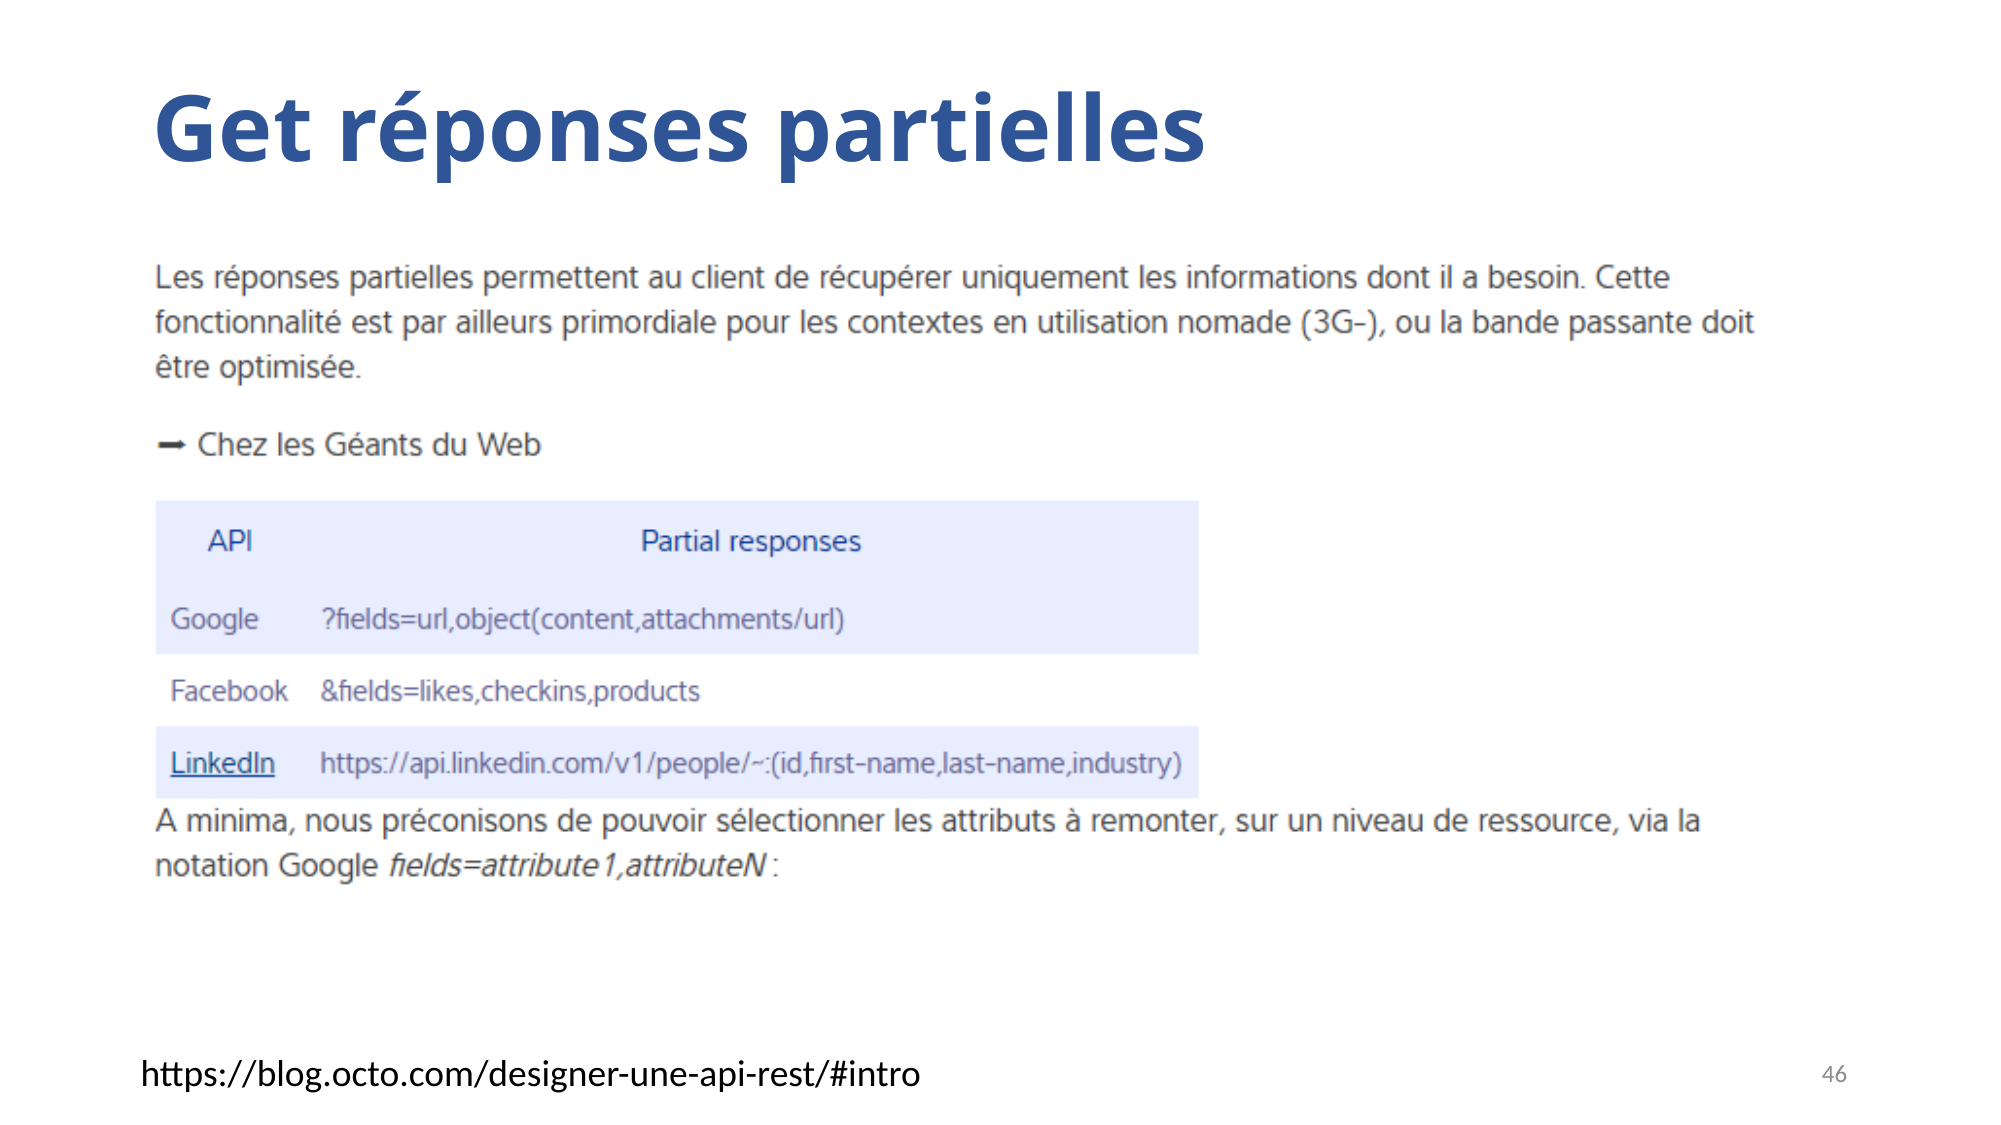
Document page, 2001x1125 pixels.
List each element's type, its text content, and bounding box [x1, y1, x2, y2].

picture [137, 240, 1771, 904]
title Get réponses partielles [137, 23, 1863, 241]
slide_number 46 [1412, 1042, 1863, 1103]
text_box https://blog.octo.com/designer-une-api-rest/#intro [125, 1041, 937, 1102]
